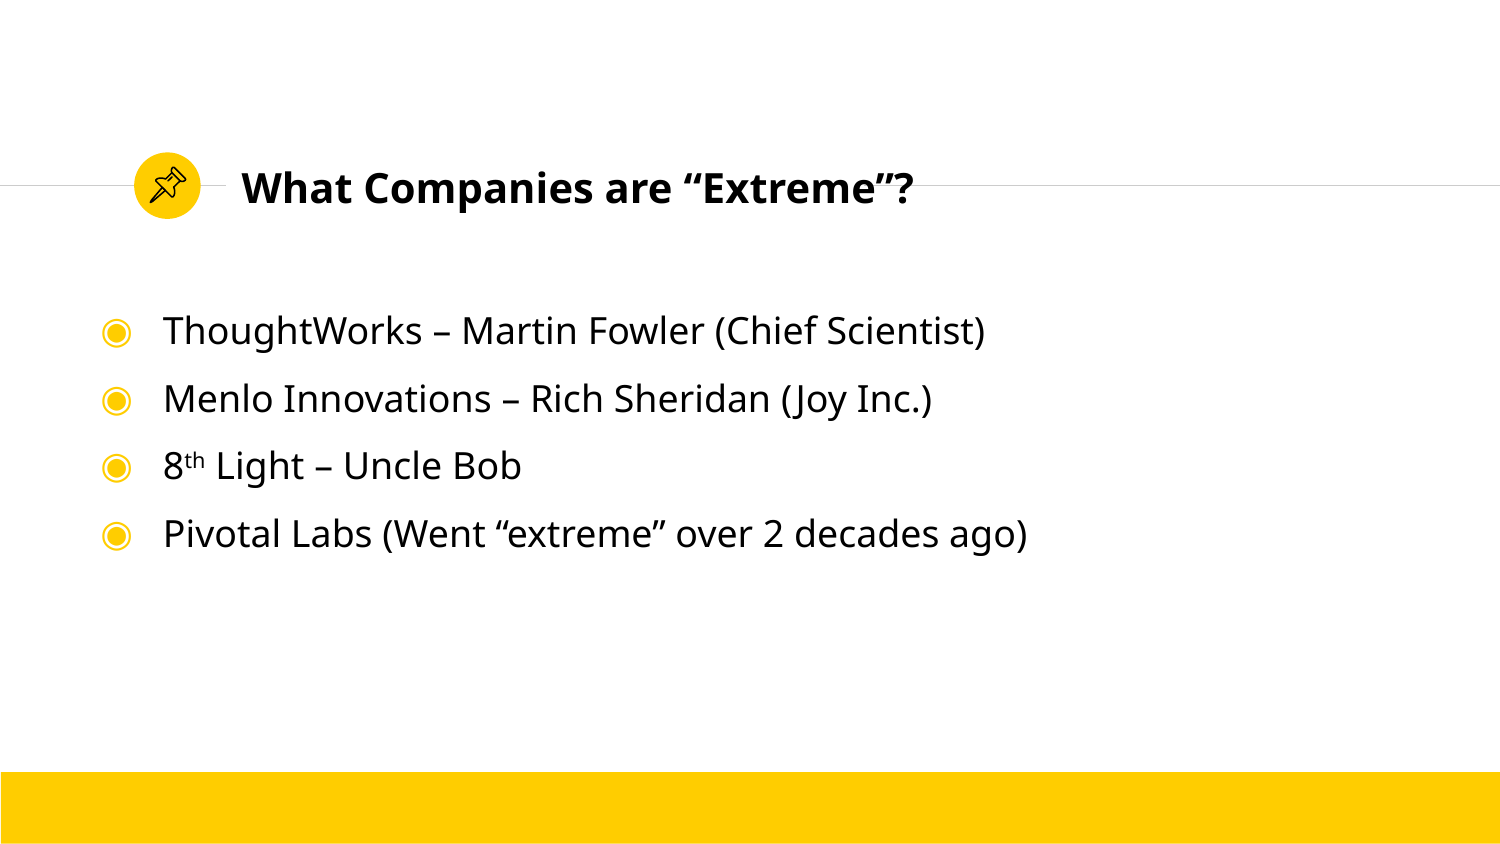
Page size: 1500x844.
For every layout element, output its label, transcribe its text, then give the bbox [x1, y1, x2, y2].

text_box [150, 166, 186, 203]
list ThoughtWorks – Martin Fowler (Chief Scientist) Menlo Innovations – Rich Sheridan (Joy Inc.) 8th Light – Uncle Bob Pivotal Labs (Went “extreme” over 2 decades ago) [72, 269, 1418, 772]
text_box [0, 772, 1500, 844]
title What Companies are “Extreme”? [226, 151, 1167, 223]
